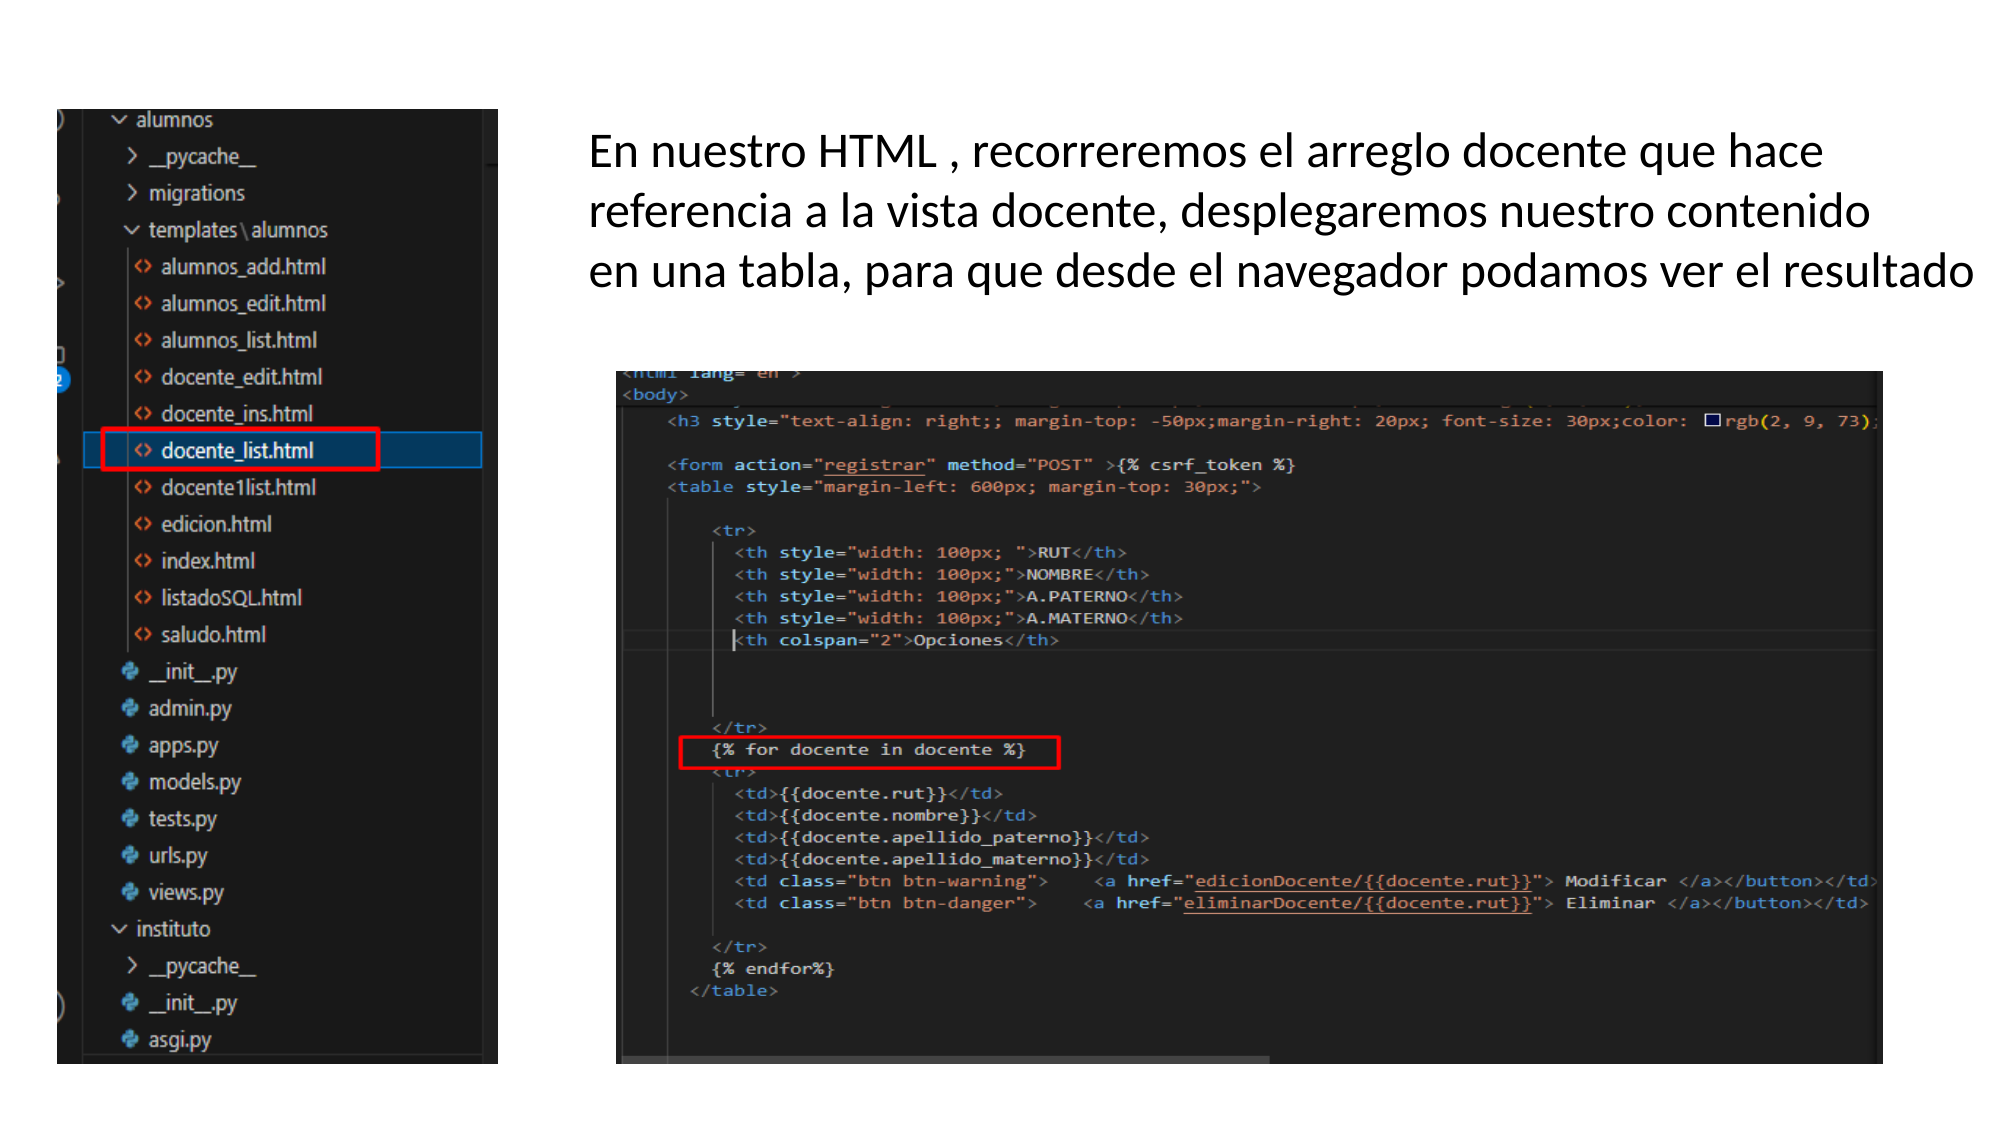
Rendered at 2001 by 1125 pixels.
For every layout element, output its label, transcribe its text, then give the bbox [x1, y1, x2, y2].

picture [616, 371, 1883, 1064]
picture [57, 109, 498, 1064]
text_box En nuestro HTML , recorreremos el arreglo docente que hace referencia a la vista docente, desplegaremos nuestro contenido en una tabla, para que desde el navegador podamos ver el resultado [573, 109, 1991, 305]
